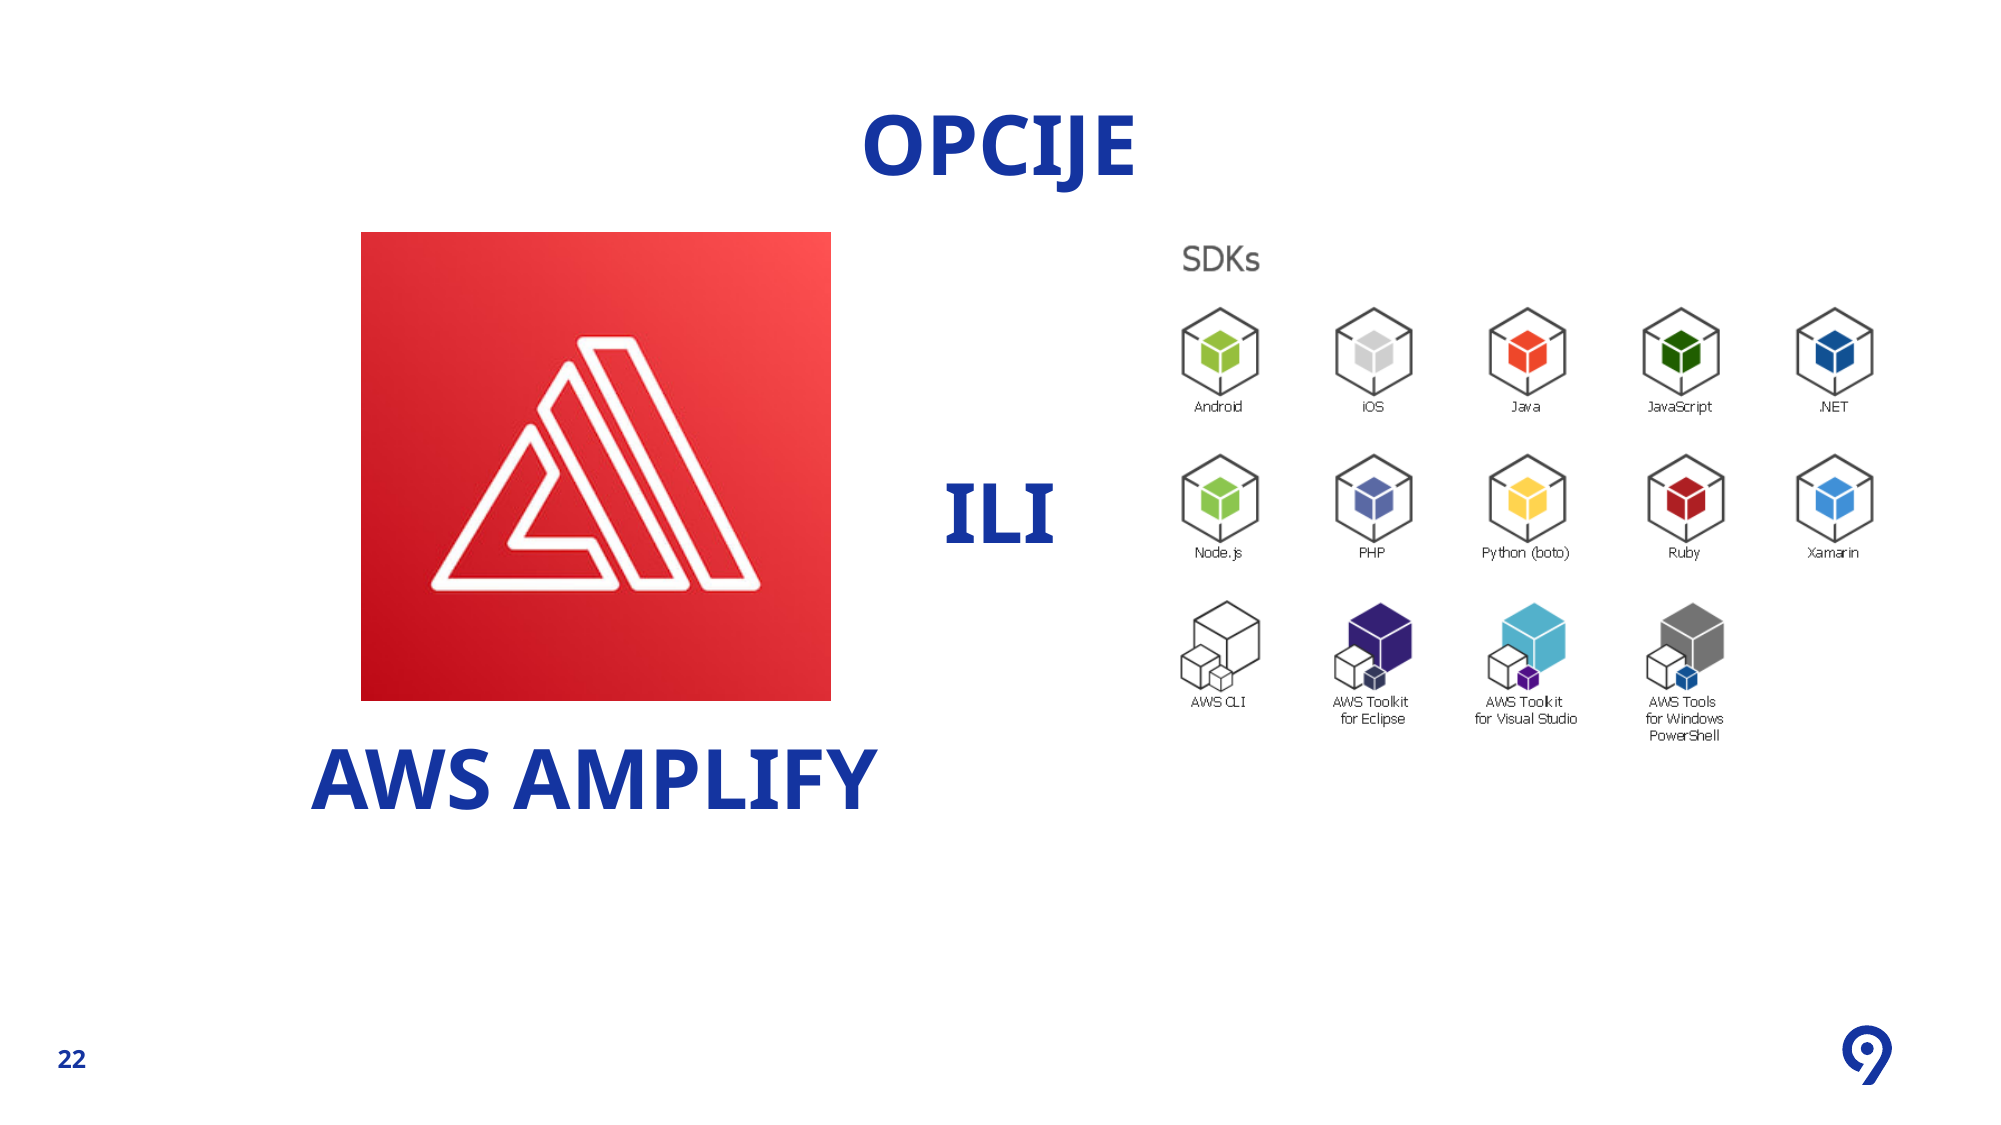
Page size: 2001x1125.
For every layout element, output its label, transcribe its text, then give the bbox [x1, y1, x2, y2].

text_box AWS Amplify [305, 720, 886, 832]
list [361, 231, 831, 701]
slide_number 22 [57, 1045, 103, 1077]
picture [1169, 222, 1884, 762]
title Opcije [108, 84, 1891, 225]
text_box ILI [938, 482, 1063, 564]
